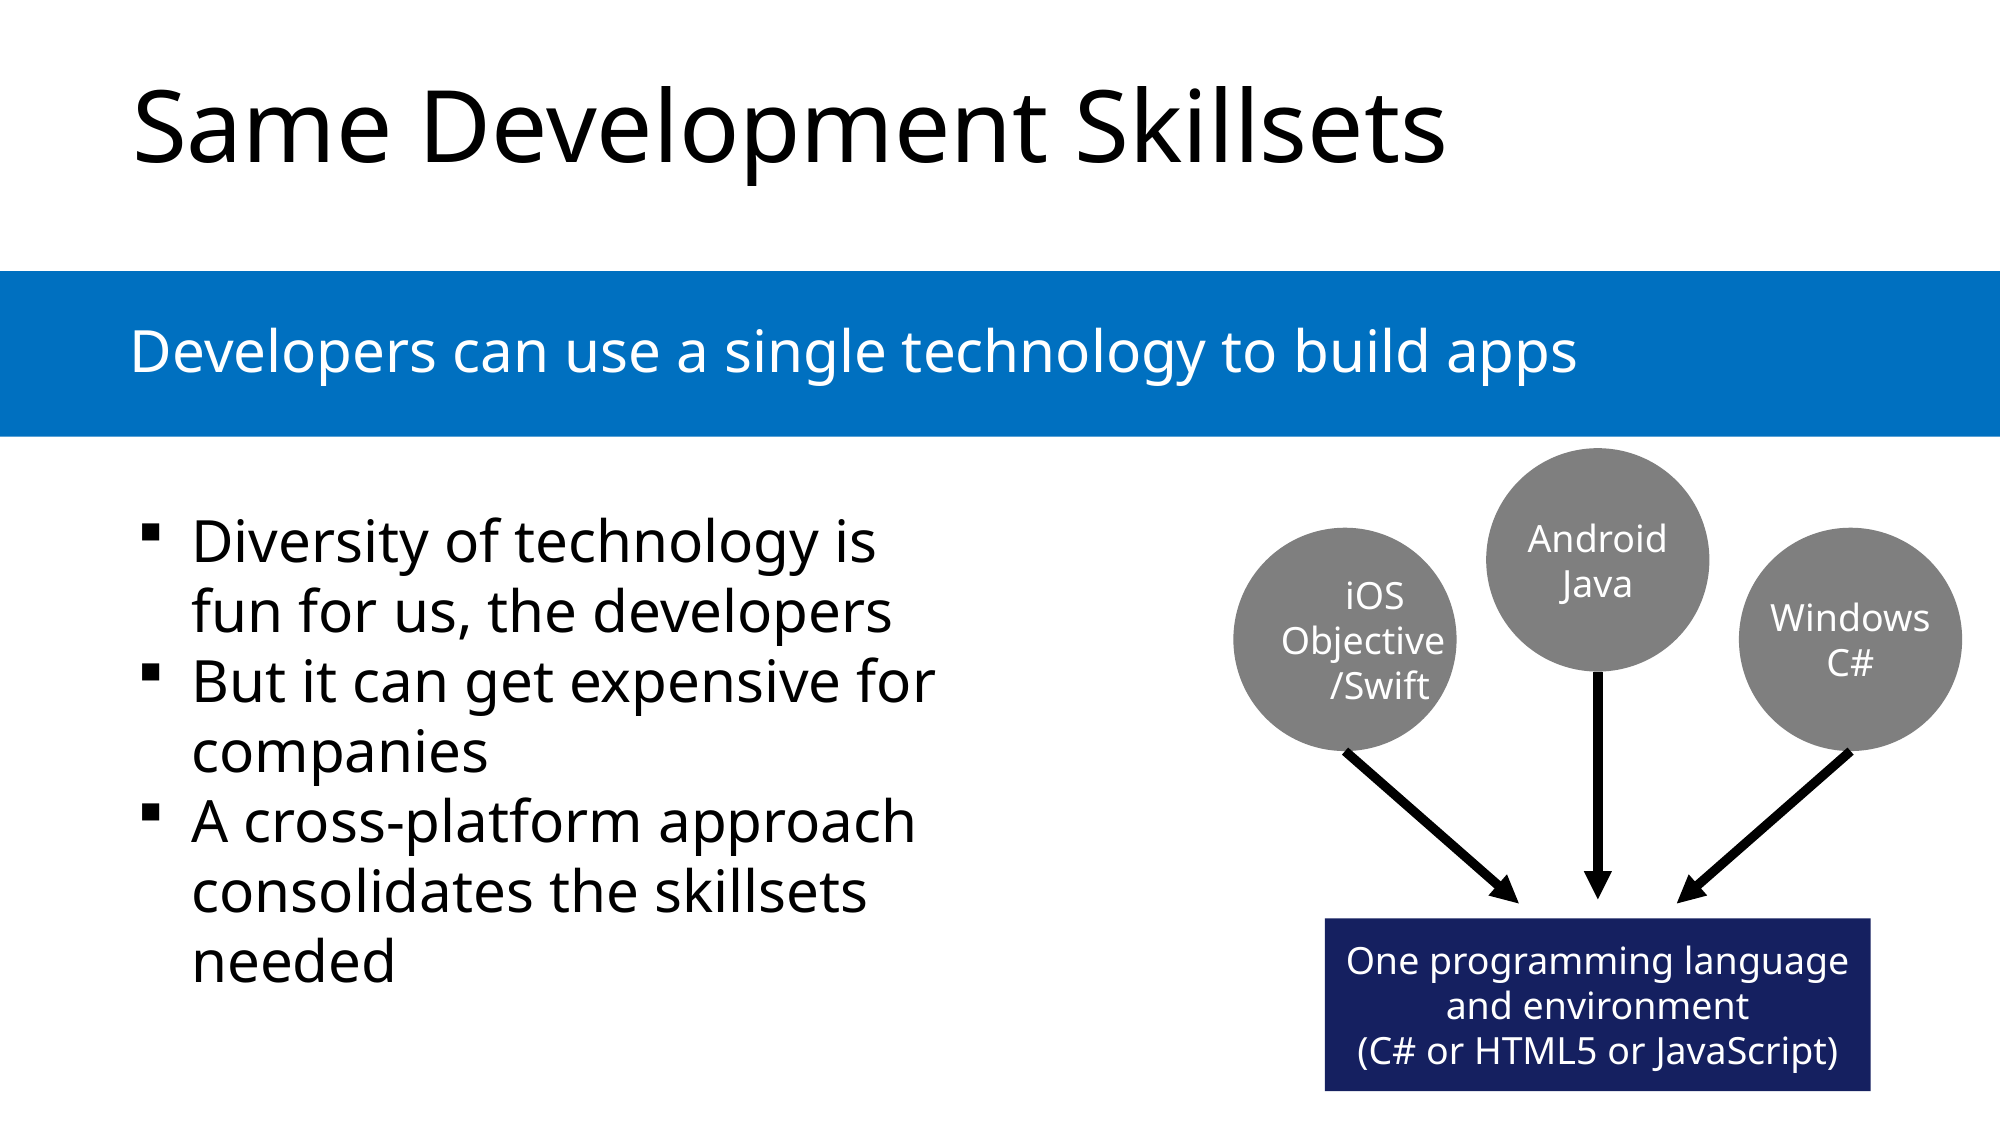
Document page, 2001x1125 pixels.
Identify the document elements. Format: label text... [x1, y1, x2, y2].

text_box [0, 271, 2000, 1018]
title Same Development Skillsets [117, 21, 1843, 240]
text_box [1233, 448, 1963, 1092]
